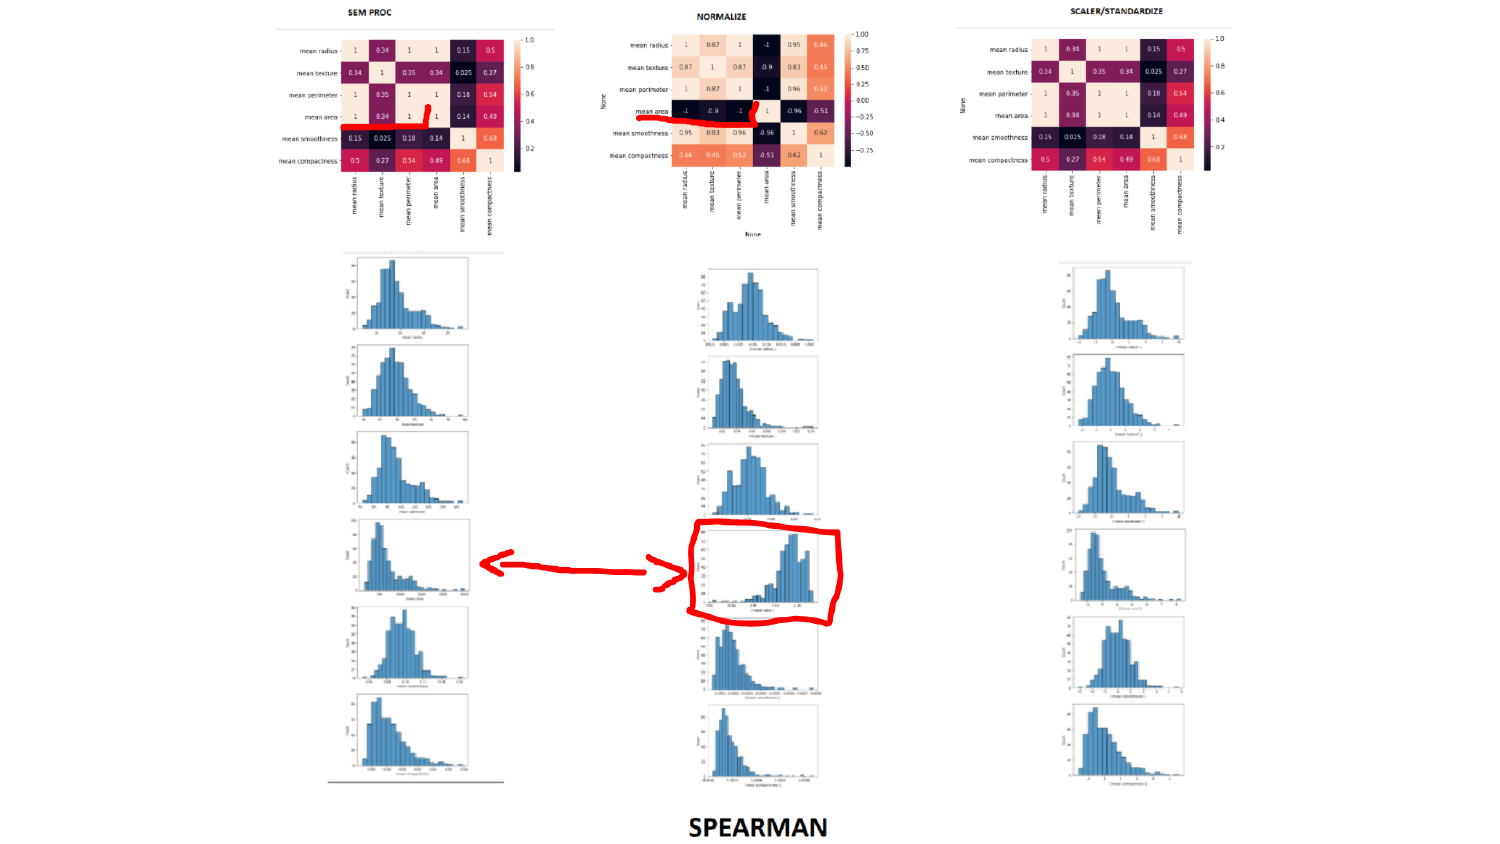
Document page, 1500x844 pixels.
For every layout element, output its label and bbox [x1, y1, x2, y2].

picture [260, 0, 1240, 844]
